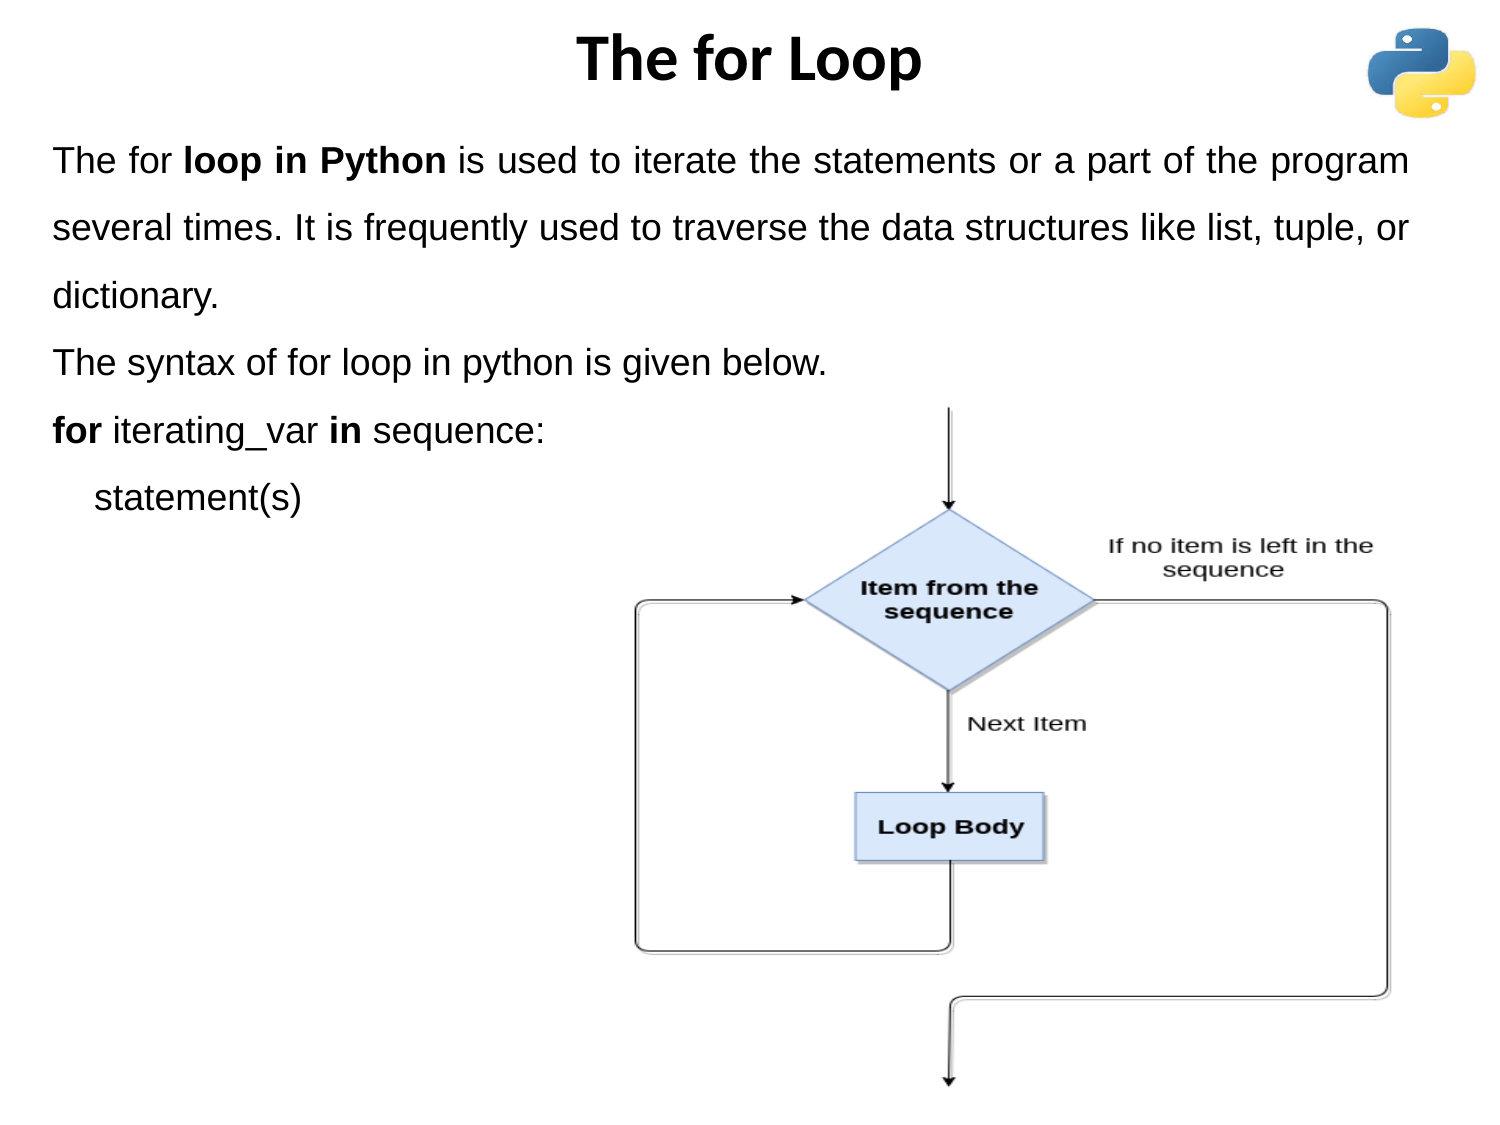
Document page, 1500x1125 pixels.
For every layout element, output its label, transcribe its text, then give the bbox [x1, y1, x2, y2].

text_box The for loop in Python is used to iterate the statements or a part of the program several times. It is frequently used to traverse the data structures like list, tuple, or dictionary. The syntax of for loop in python is given below. for iterating_var in sequence: statement(s) [37, 105, 1425, 526]
picture [1343, 8, 1500, 138]
picture [624, 399, 1404, 1101]
title The for Loop [75, 0, 1425, 105]
